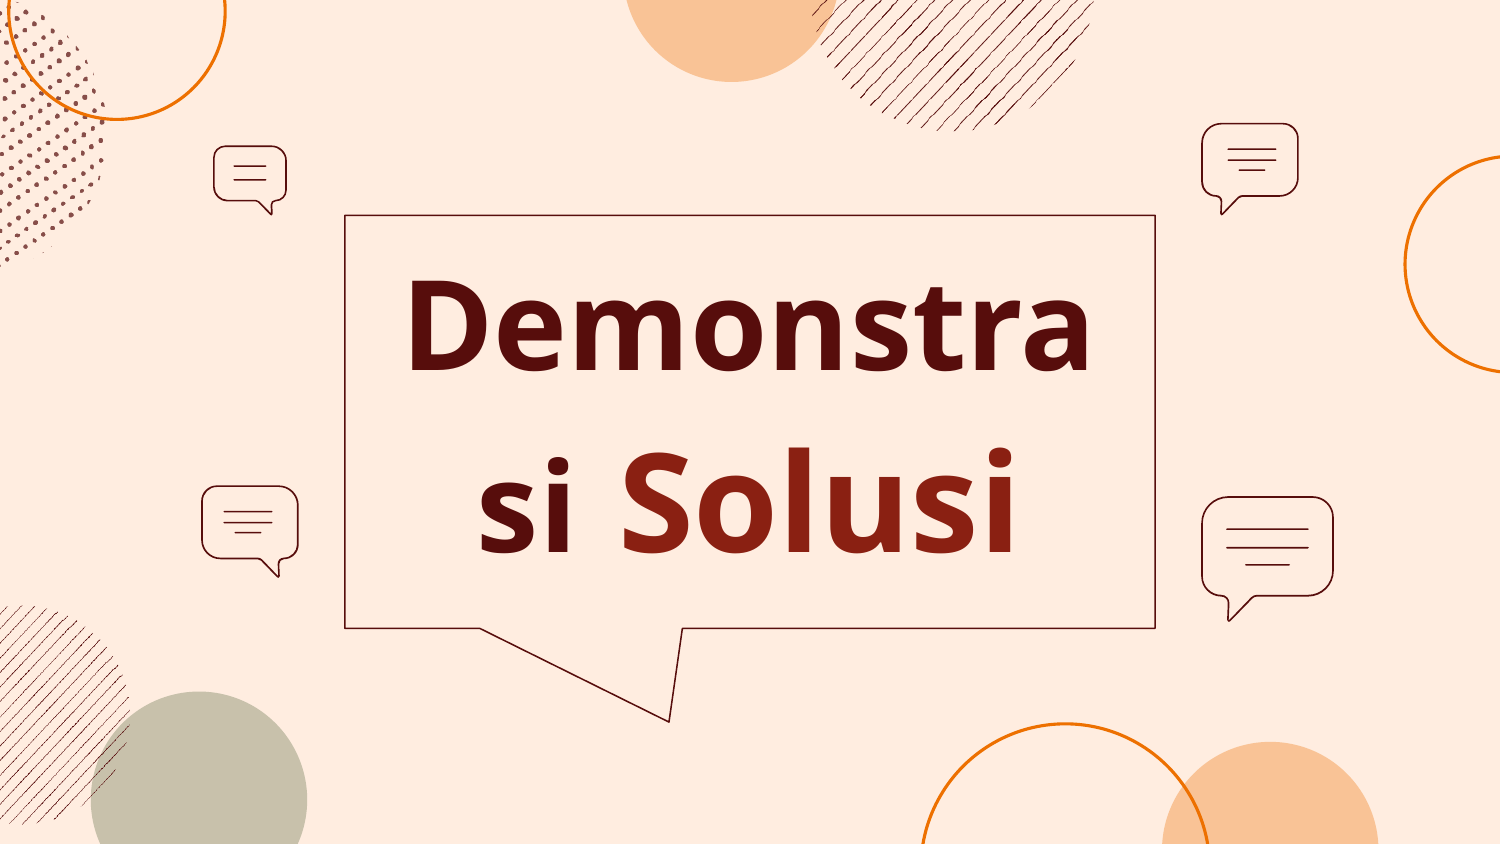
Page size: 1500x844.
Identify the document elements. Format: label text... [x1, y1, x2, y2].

title Demonstrasi Solusi [357, 233, 1141, 596]
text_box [1200, 495, 1335, 622]
picture [795, 0, 1109, 146]
picture [0, 0, 117, 291]
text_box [212, 145, 288, 216]
picture [11, 0, 117, 117]
picture [0, 595, 141, 835]
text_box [1200, 122, 1299, 216]
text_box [200, 485, 299, 579]
text_box [344, 215, 1156, 723]
